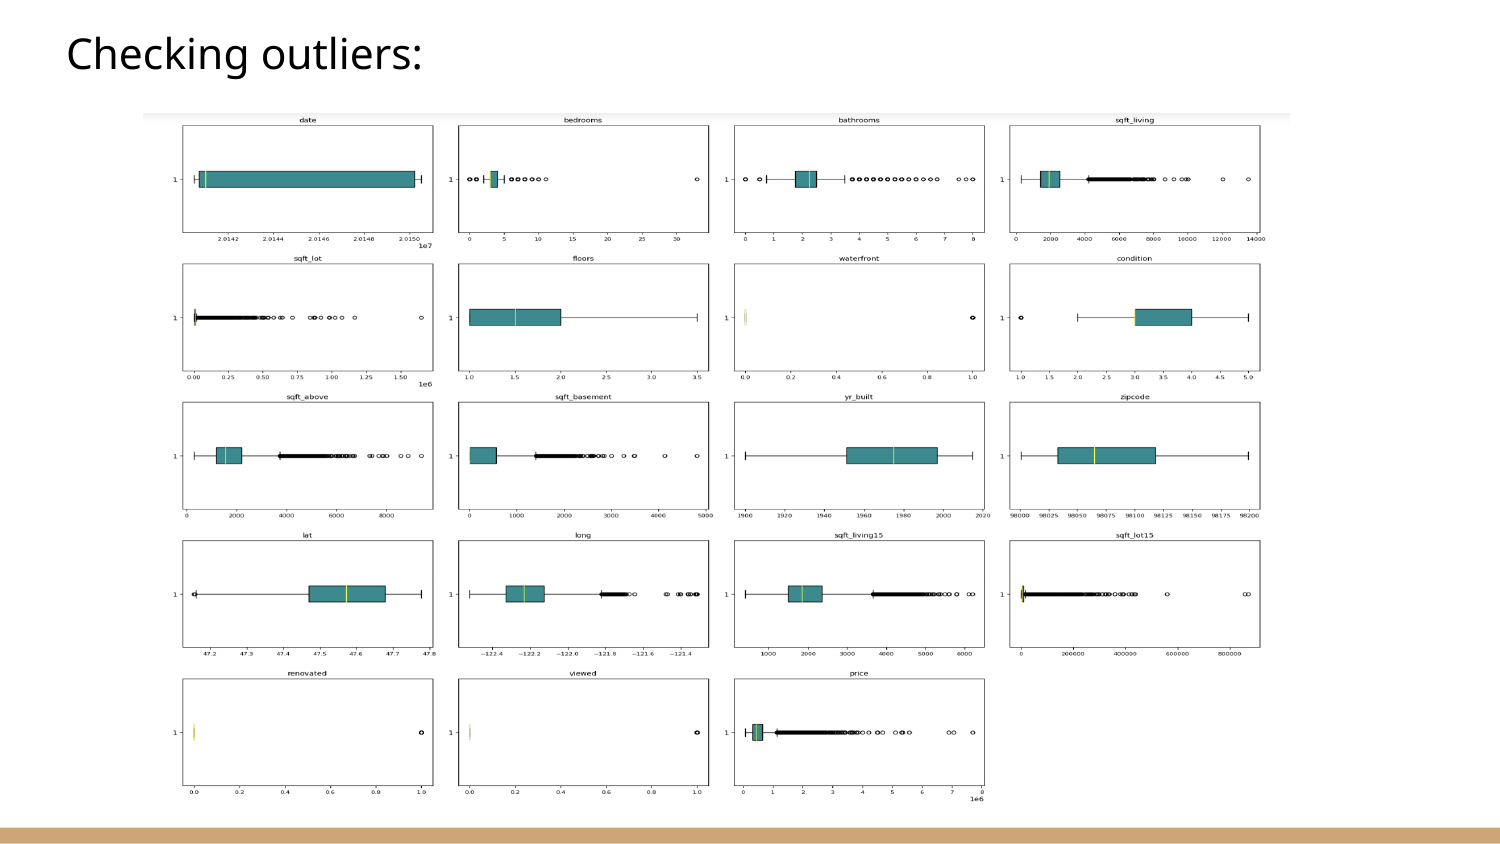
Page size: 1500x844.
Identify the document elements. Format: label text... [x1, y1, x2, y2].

title Checking outliers: [51, 11, 1449, 94]
picture [142, 113, 1291, 805]
